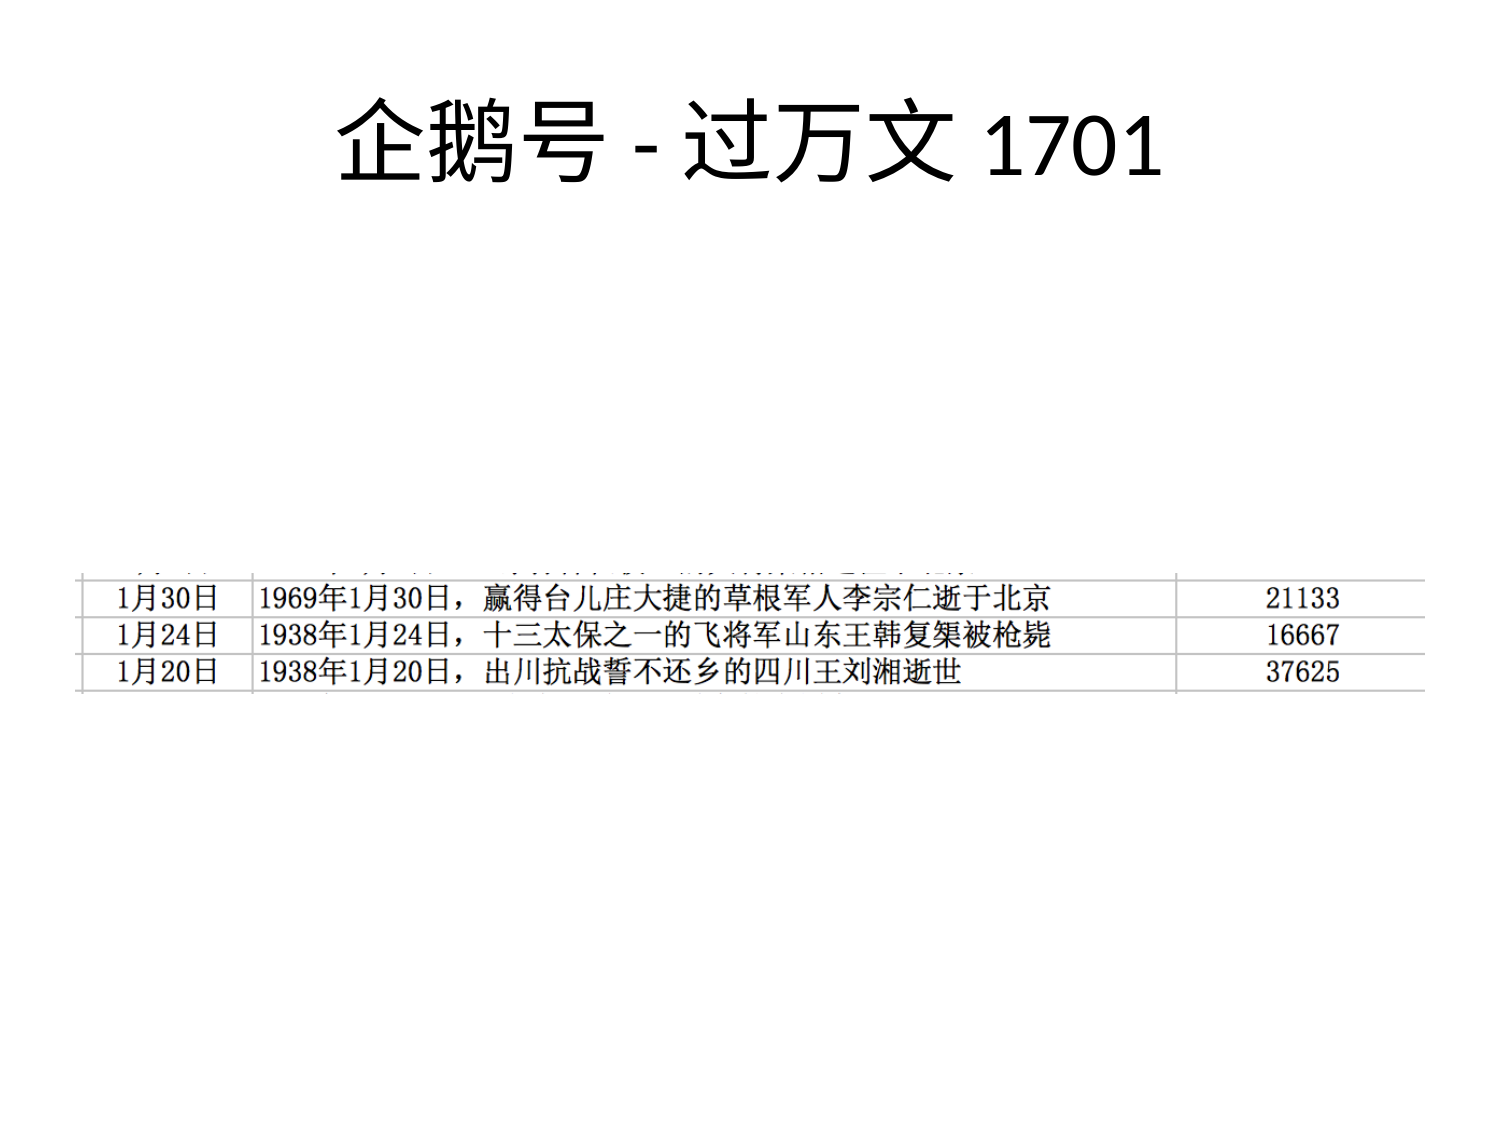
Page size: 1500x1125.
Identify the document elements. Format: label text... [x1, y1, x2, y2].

title 企鹅号-过万文1701 [75, 45, 1425, 233]
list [74, 262, 1426, 1006]
